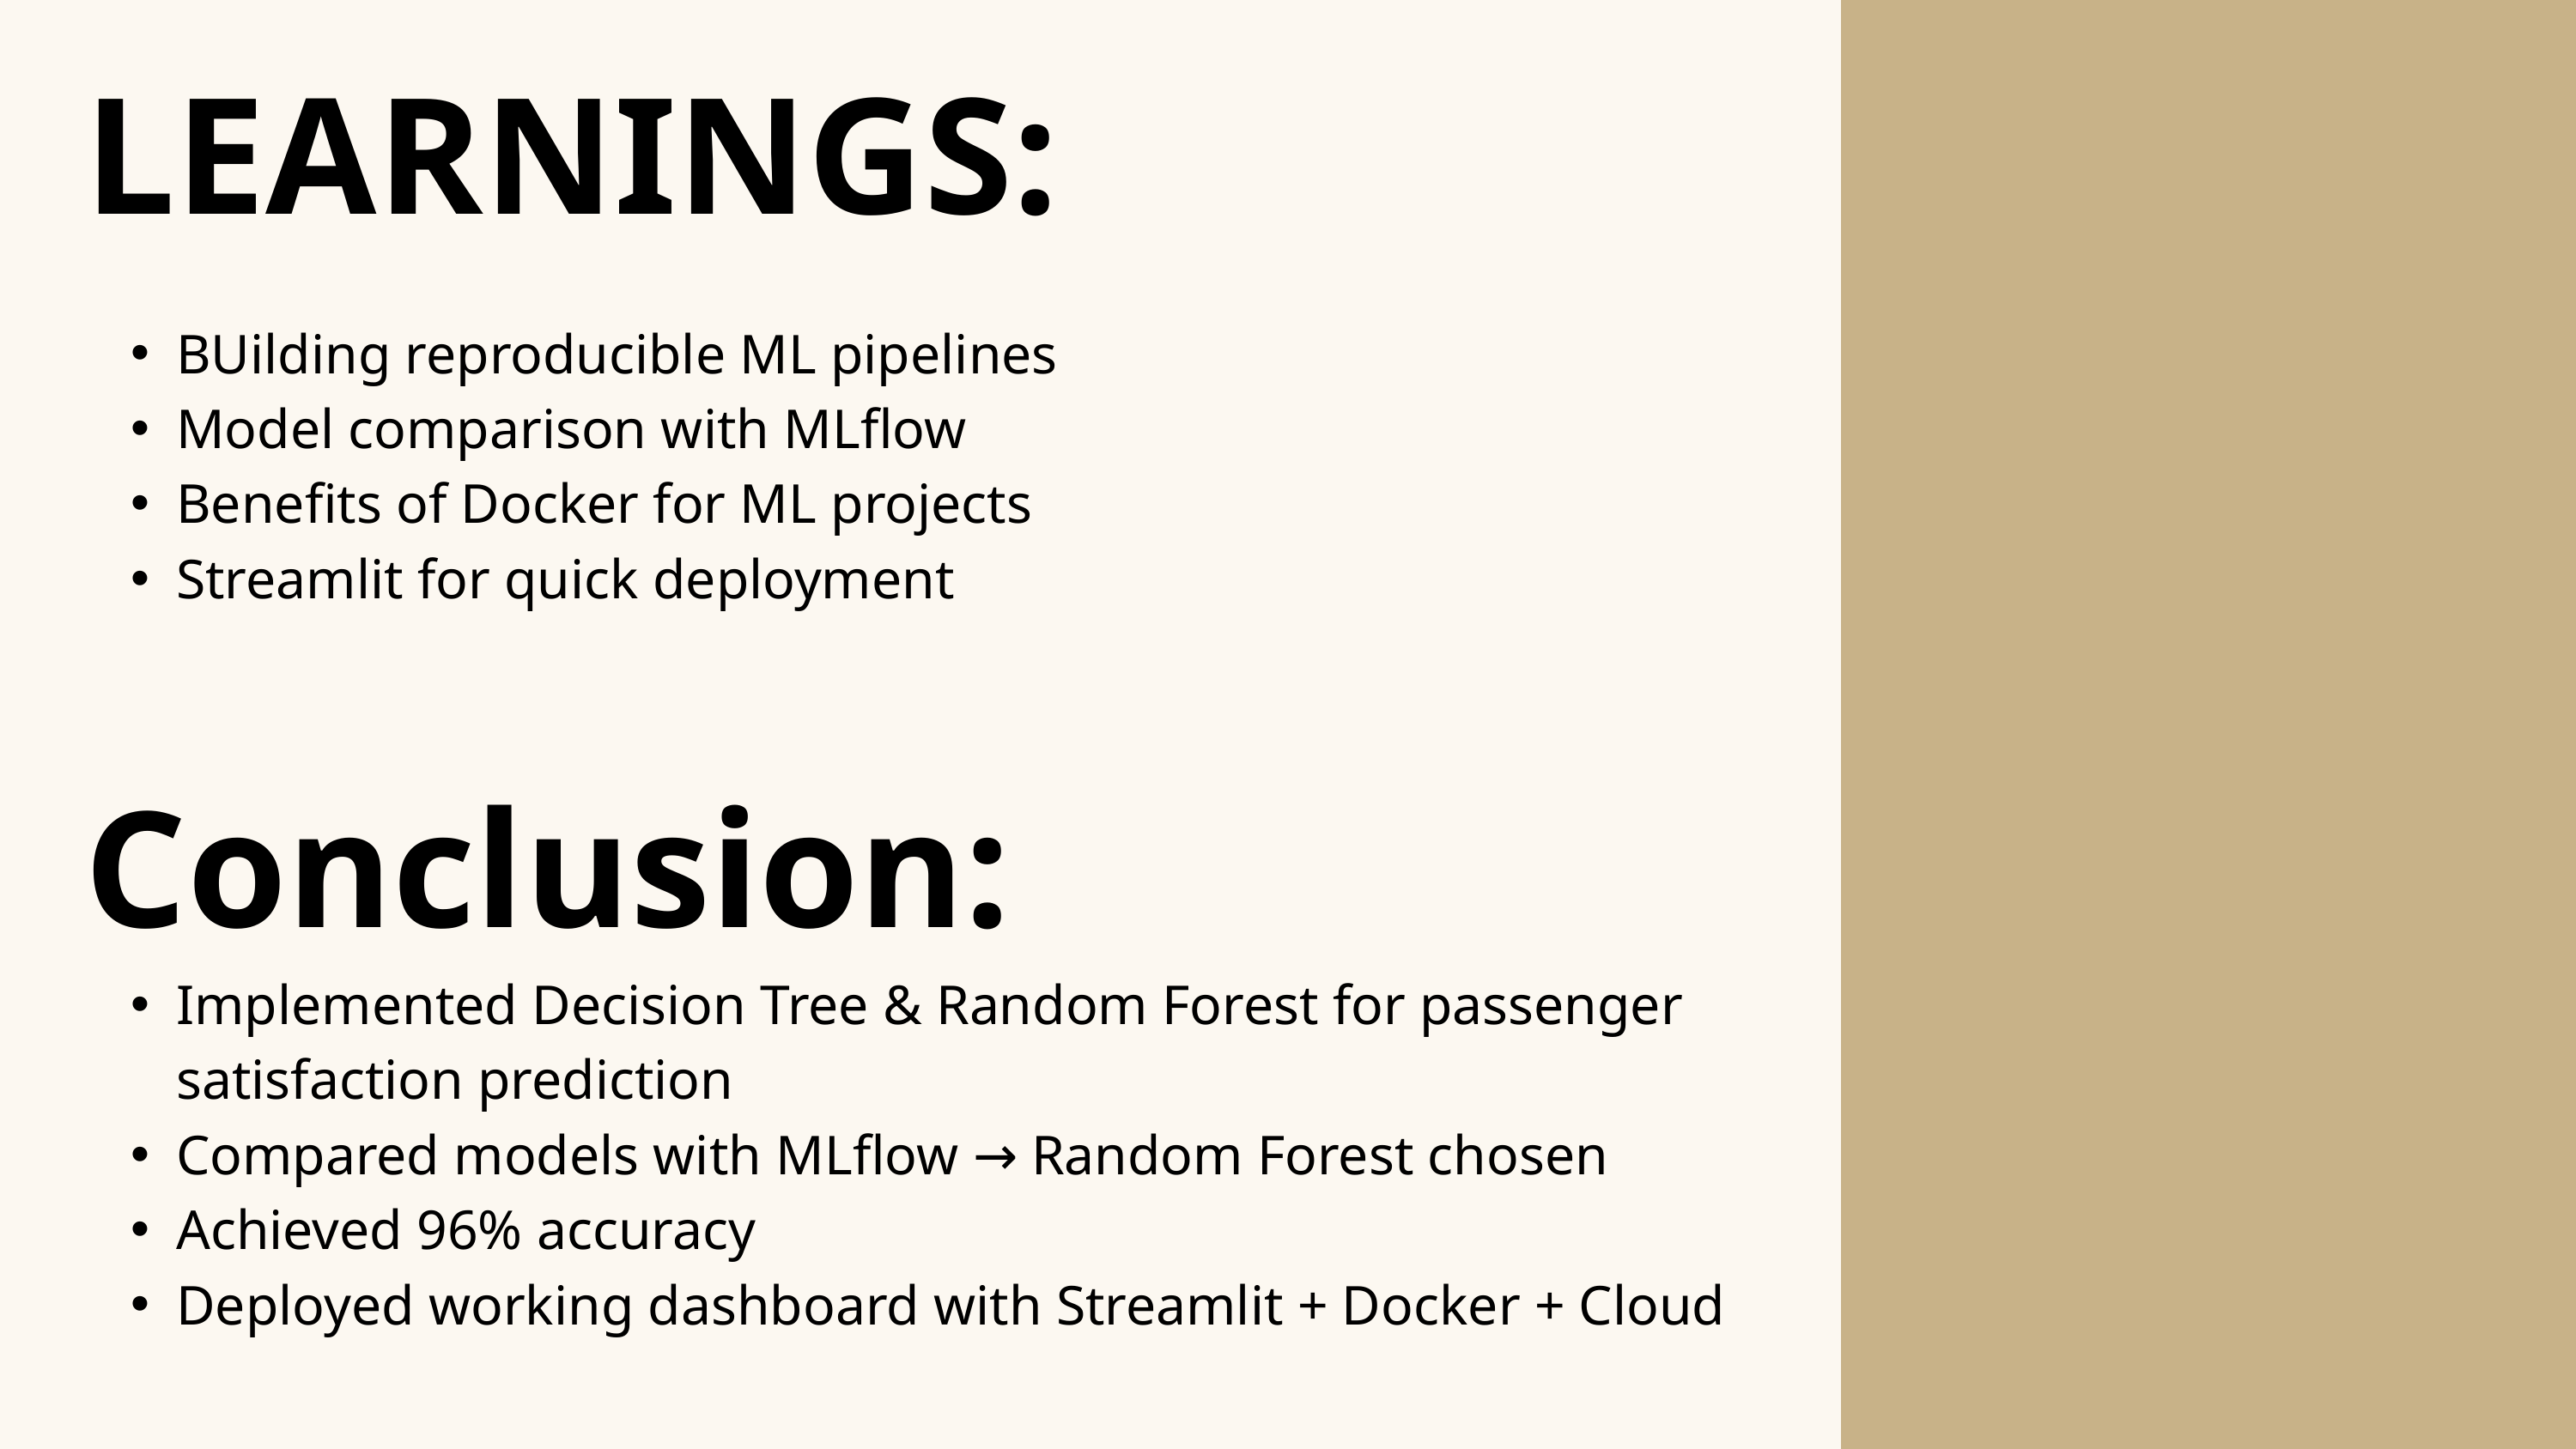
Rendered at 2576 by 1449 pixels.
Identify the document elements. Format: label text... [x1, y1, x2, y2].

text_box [1840, 0, 2576, 1449]
text_box LEARNINGS: BUilding reproducible ML pipelines Model comparison with MLflow Benefits of Docker for ML projects Streamlit for quick deployment Conclusion: Implemented Decision Tree & Random Forest for passenger satisfaction prediction Compared models with MLflow → Random Forest chosen Achieved 96% accuracy Deployed working dashboard with Streamlit + Docker + Cloud [84, 21, 1834, 1449]
